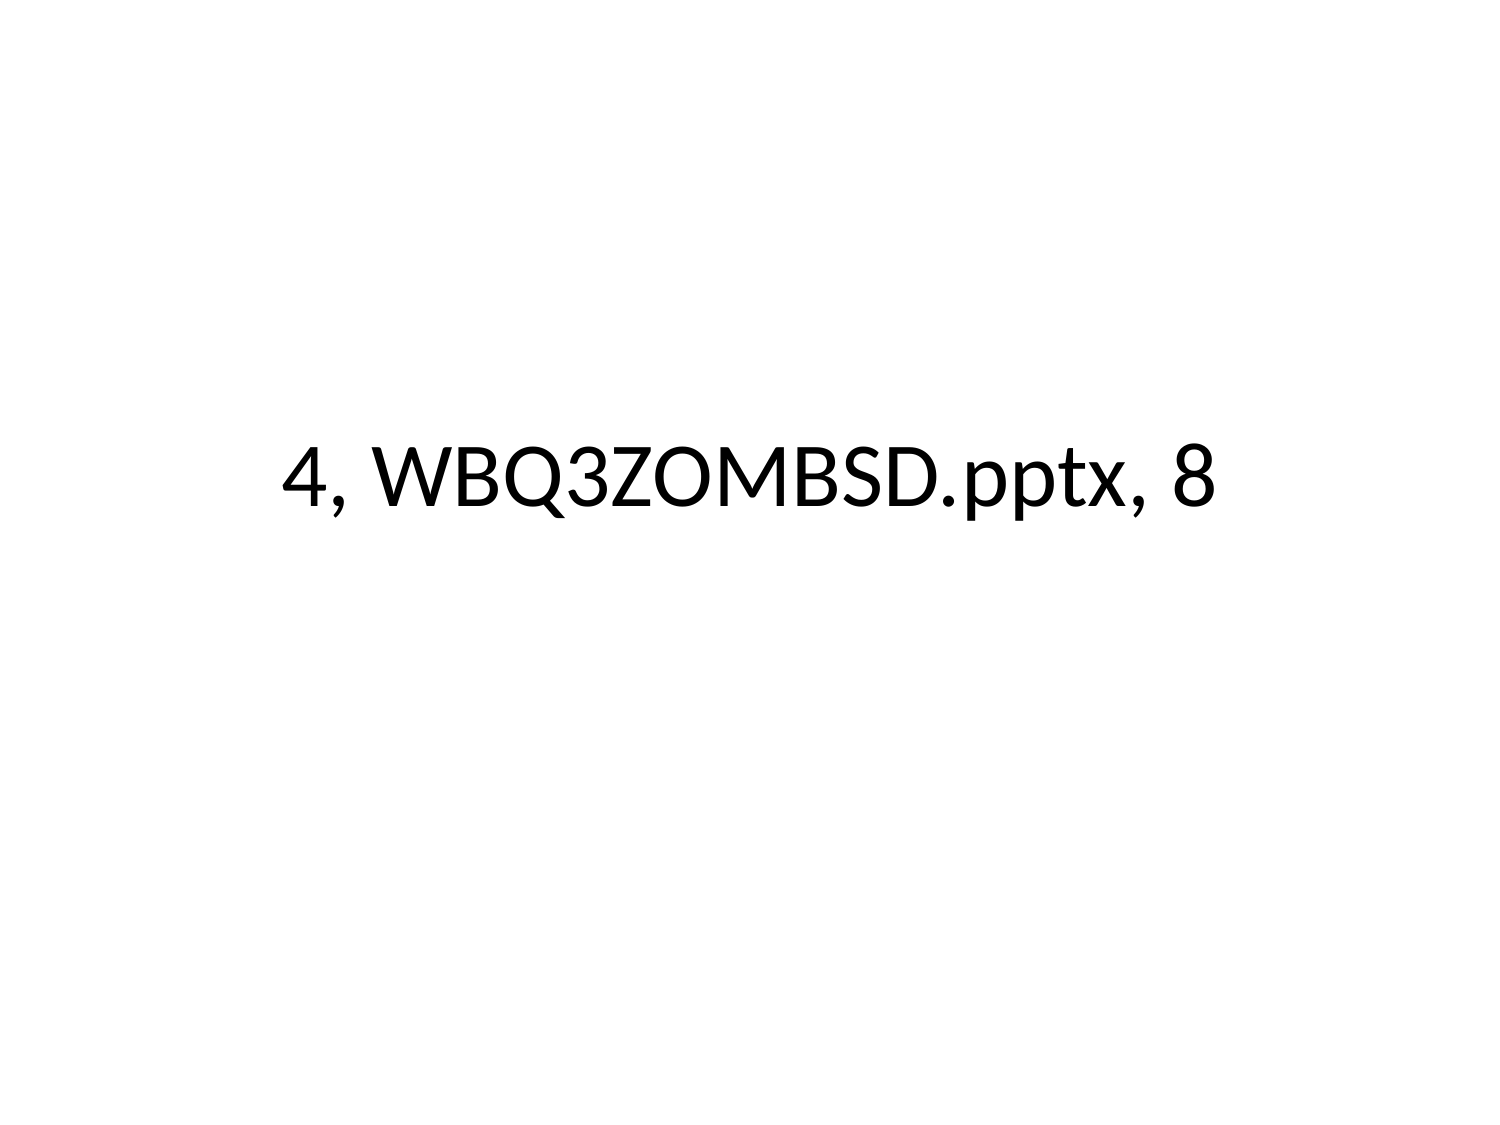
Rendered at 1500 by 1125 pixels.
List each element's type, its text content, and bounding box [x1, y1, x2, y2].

title 4, WBQ3ZOMBSD.pptx, 8 [112, 349, 1388, 591]
